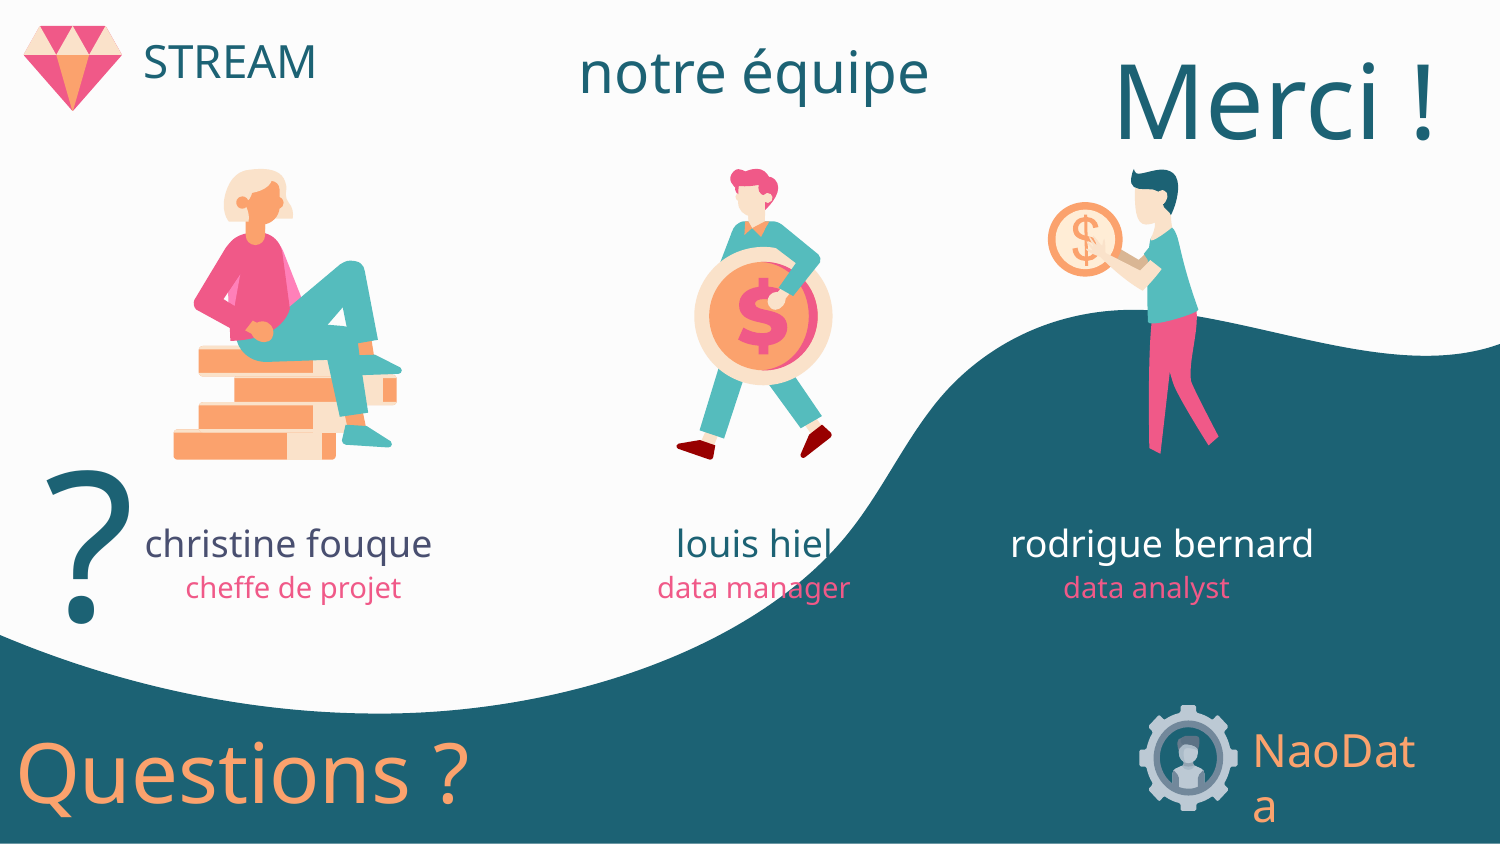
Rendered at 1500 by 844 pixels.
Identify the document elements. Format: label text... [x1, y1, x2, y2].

title notre équipe [346, 20, 1058, 114]
title STREAM [128, 17, 346, 120]
title Merci ! [1058, 20, 1491, 171]
text_box ? [29, 398, 269, 679]
subtitle cheffe de projet [96, 554, 491, 675]
subtitle data analyst [1016, 554, 1277, 626]
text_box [1139, 704, 1238, 812]
title christine fouque [96, 508, 491, 554]
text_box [23, 25, 123, 111]
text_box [675, 168, 833, 460]
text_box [1047, 168, 1225, 460]
text_box Questions ? [0, 705, 505, 836]
title NaoData [1239, 707, 1455, 810]
title louis hiel [557, 508, 952, 581]
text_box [173, 168, 403, 460]
subtitle data manager [622, 554, 886, 635]
title rodrigue bernard [964, 508, 1360, 581]
